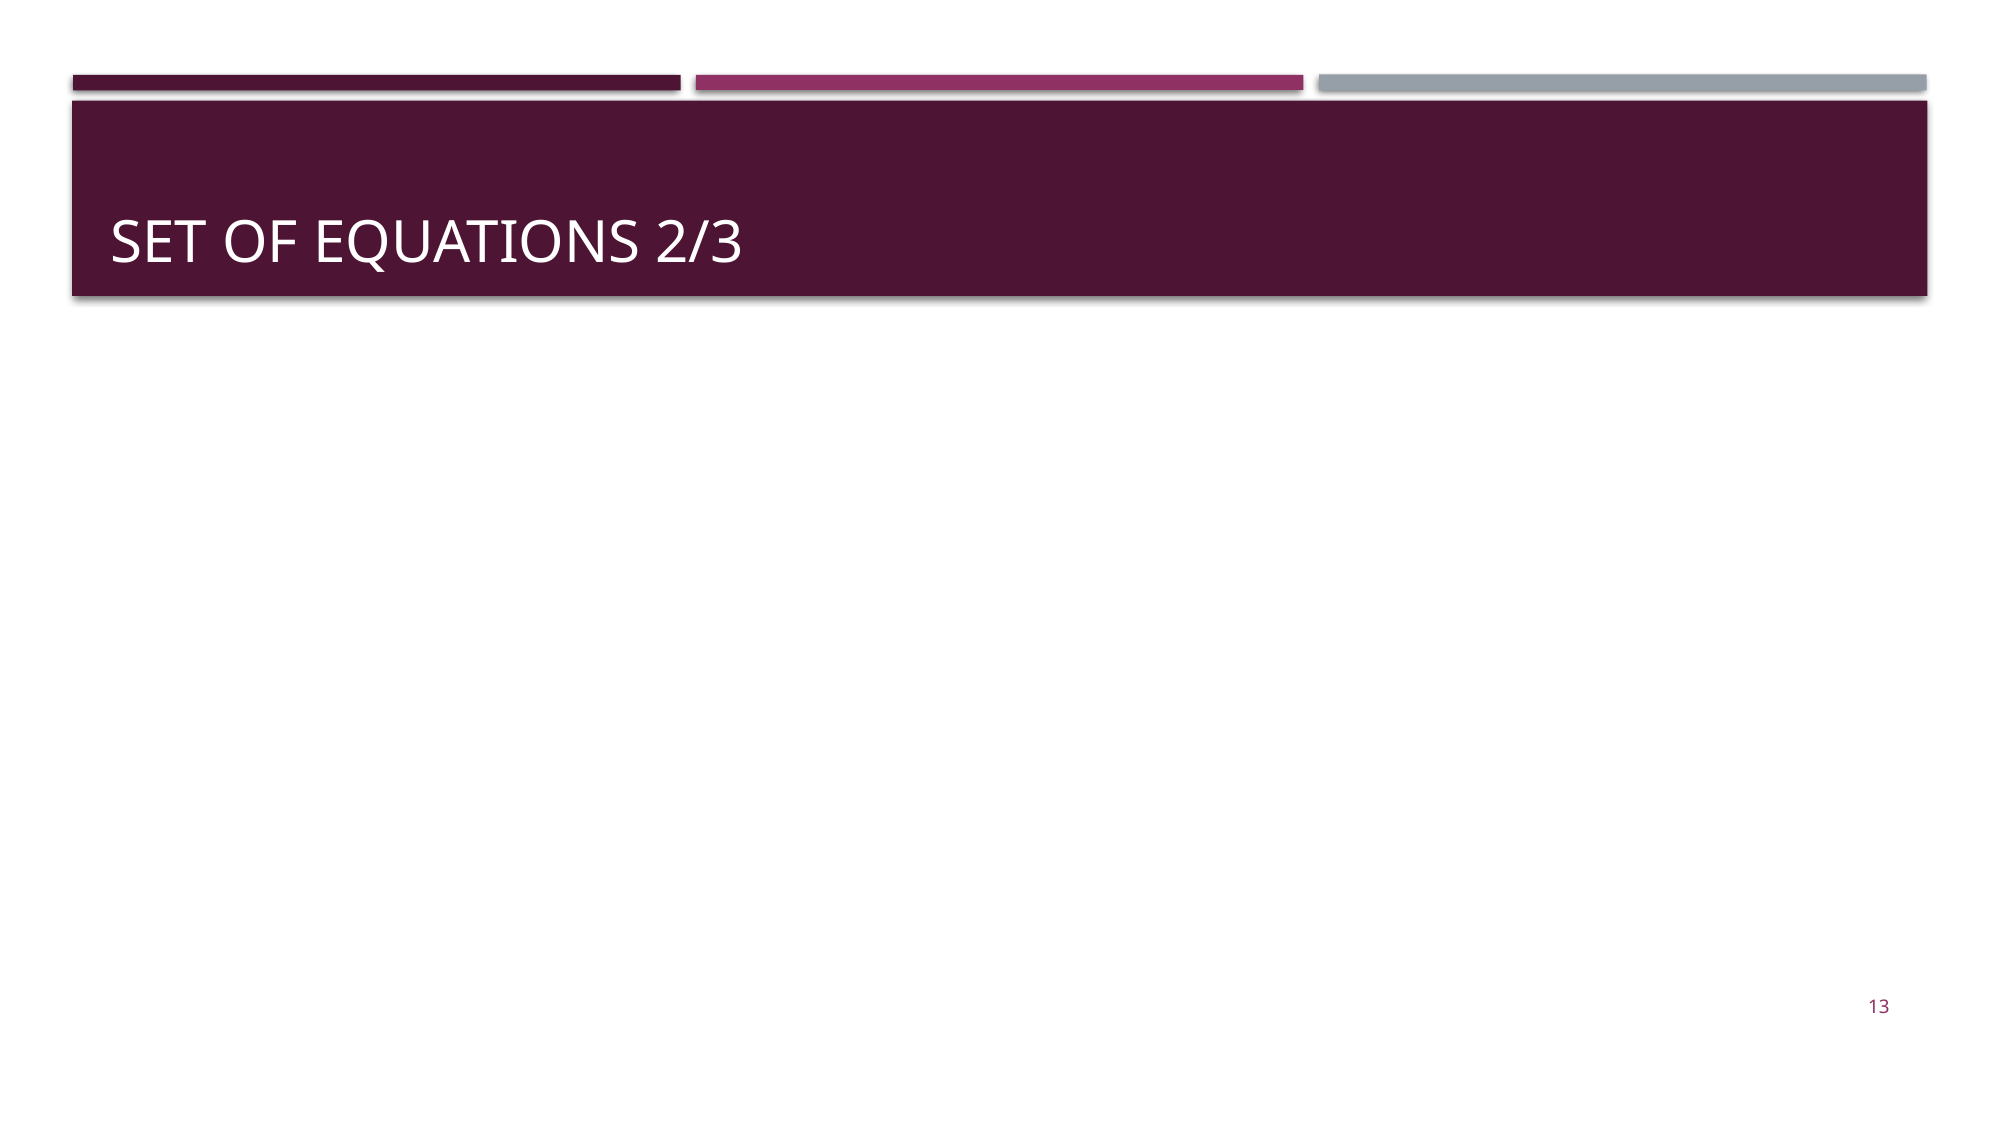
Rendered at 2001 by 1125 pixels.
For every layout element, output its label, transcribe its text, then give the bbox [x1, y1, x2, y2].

slide_number 13 [1732, 977, 1905, 1037]
title Set of equations 2/3 [95, 115, 1905, 282]
